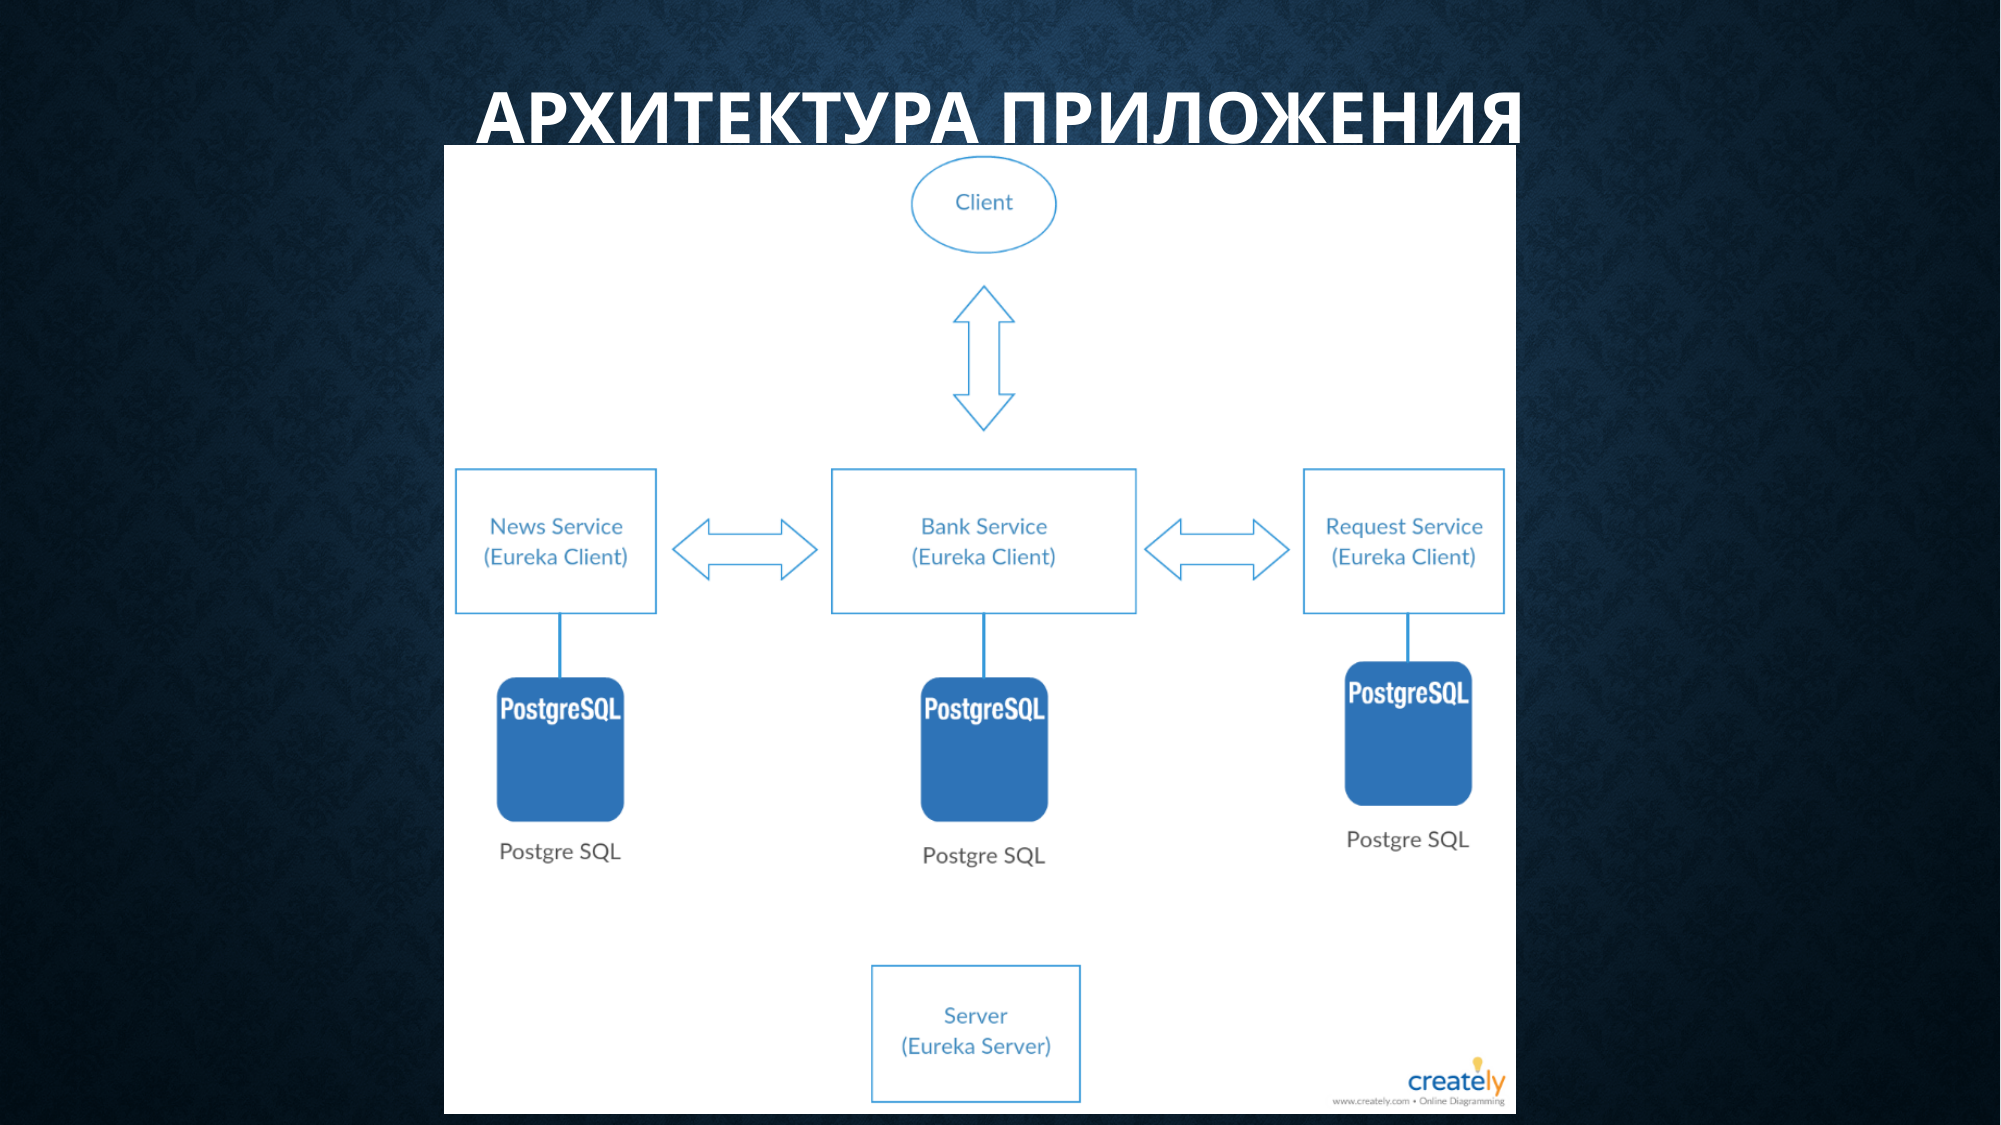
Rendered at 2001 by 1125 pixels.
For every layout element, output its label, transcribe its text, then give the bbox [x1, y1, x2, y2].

title Архитектура приложения [152, 11, 1852, 229]
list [443, 145, 1517, 1114]
